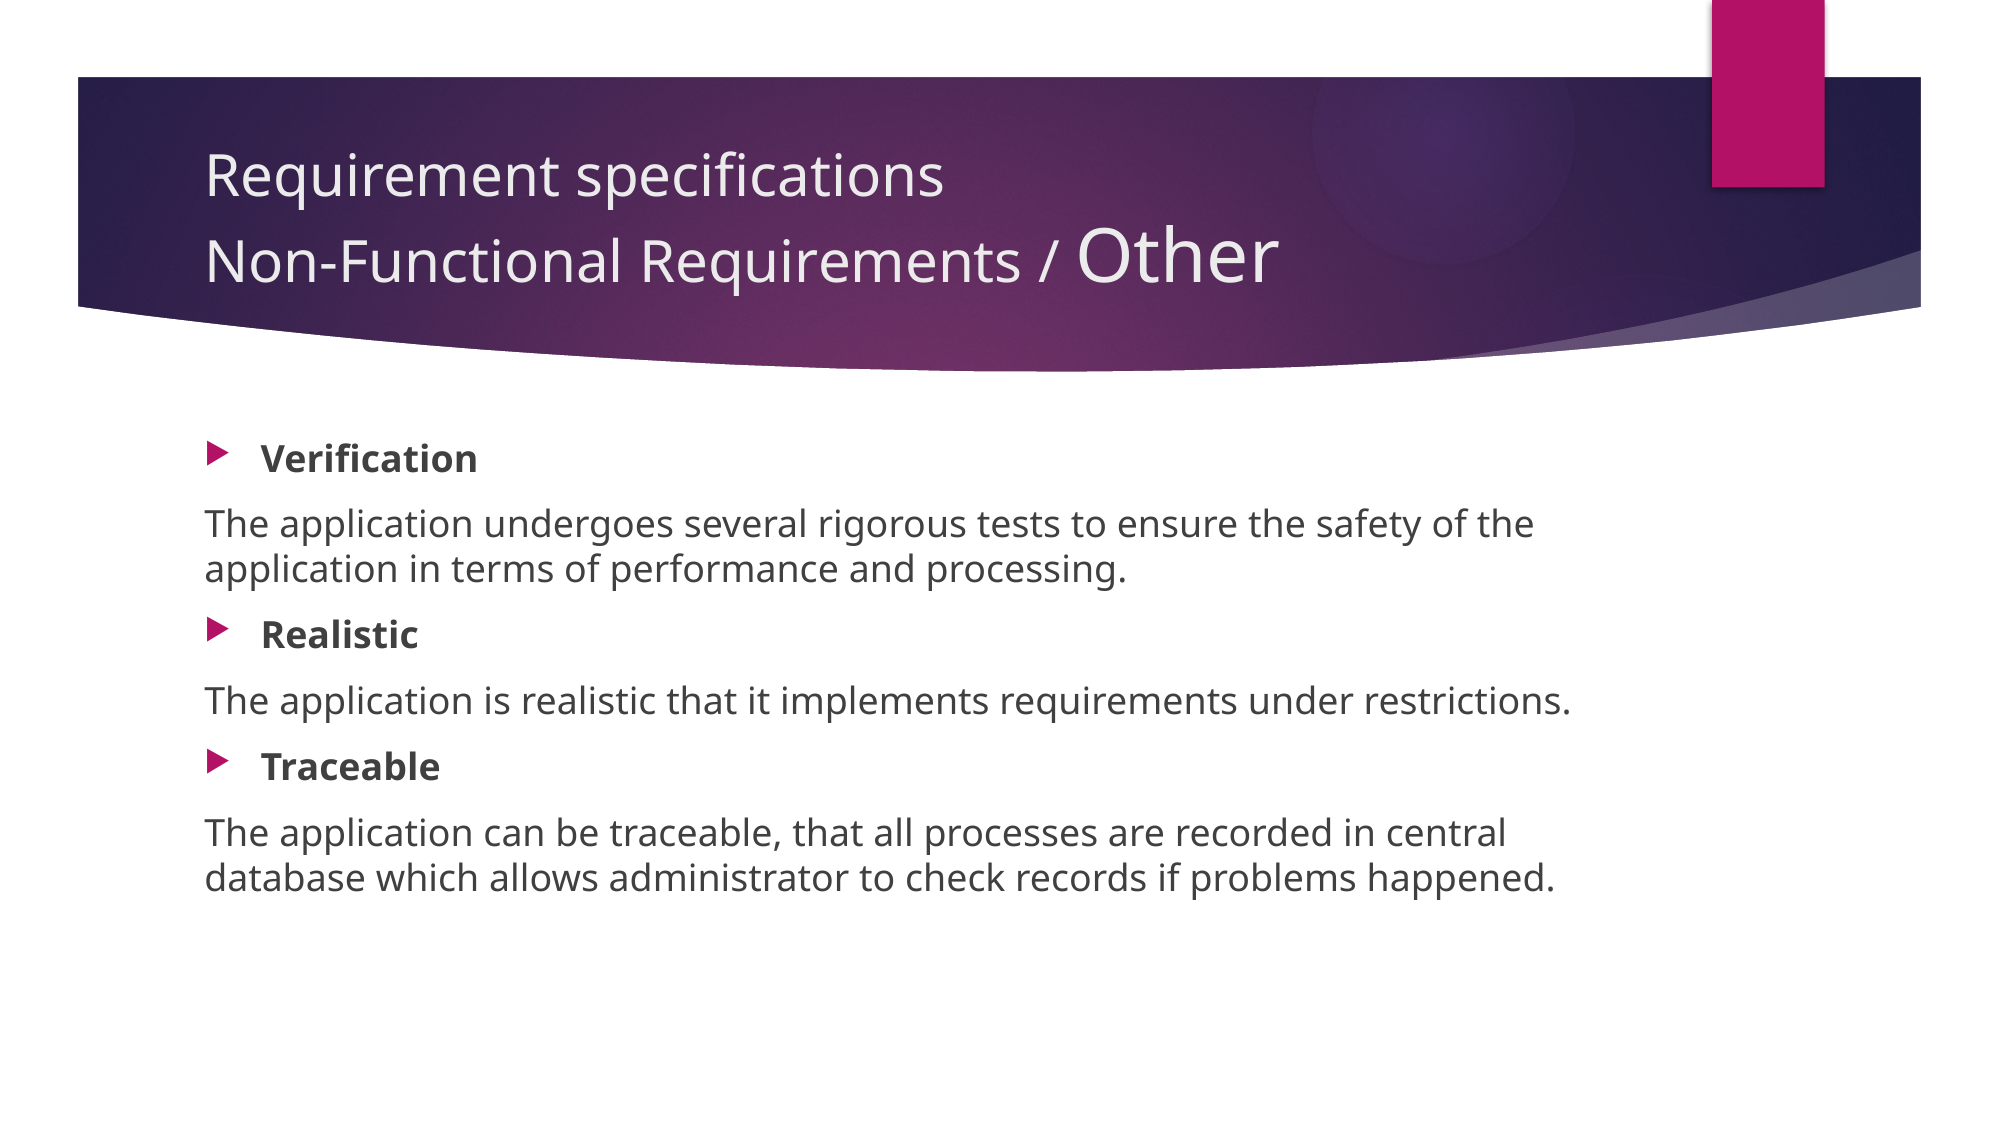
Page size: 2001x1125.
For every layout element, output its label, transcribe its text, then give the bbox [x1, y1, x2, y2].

list Verification The application undergoes several rigorous tests to ensure the safety of the application in terms of performance and processing. Realistic The application is realistic that it implements requirements under restrictions. Traceable The application can be traceable, that all processes are recorded in central database which allows administrator to check records if problems happened. [189, 427, 1638, 988]
title Requirement specifications Non-Functional Requirements / Other [189, 159, 1627, 276]
